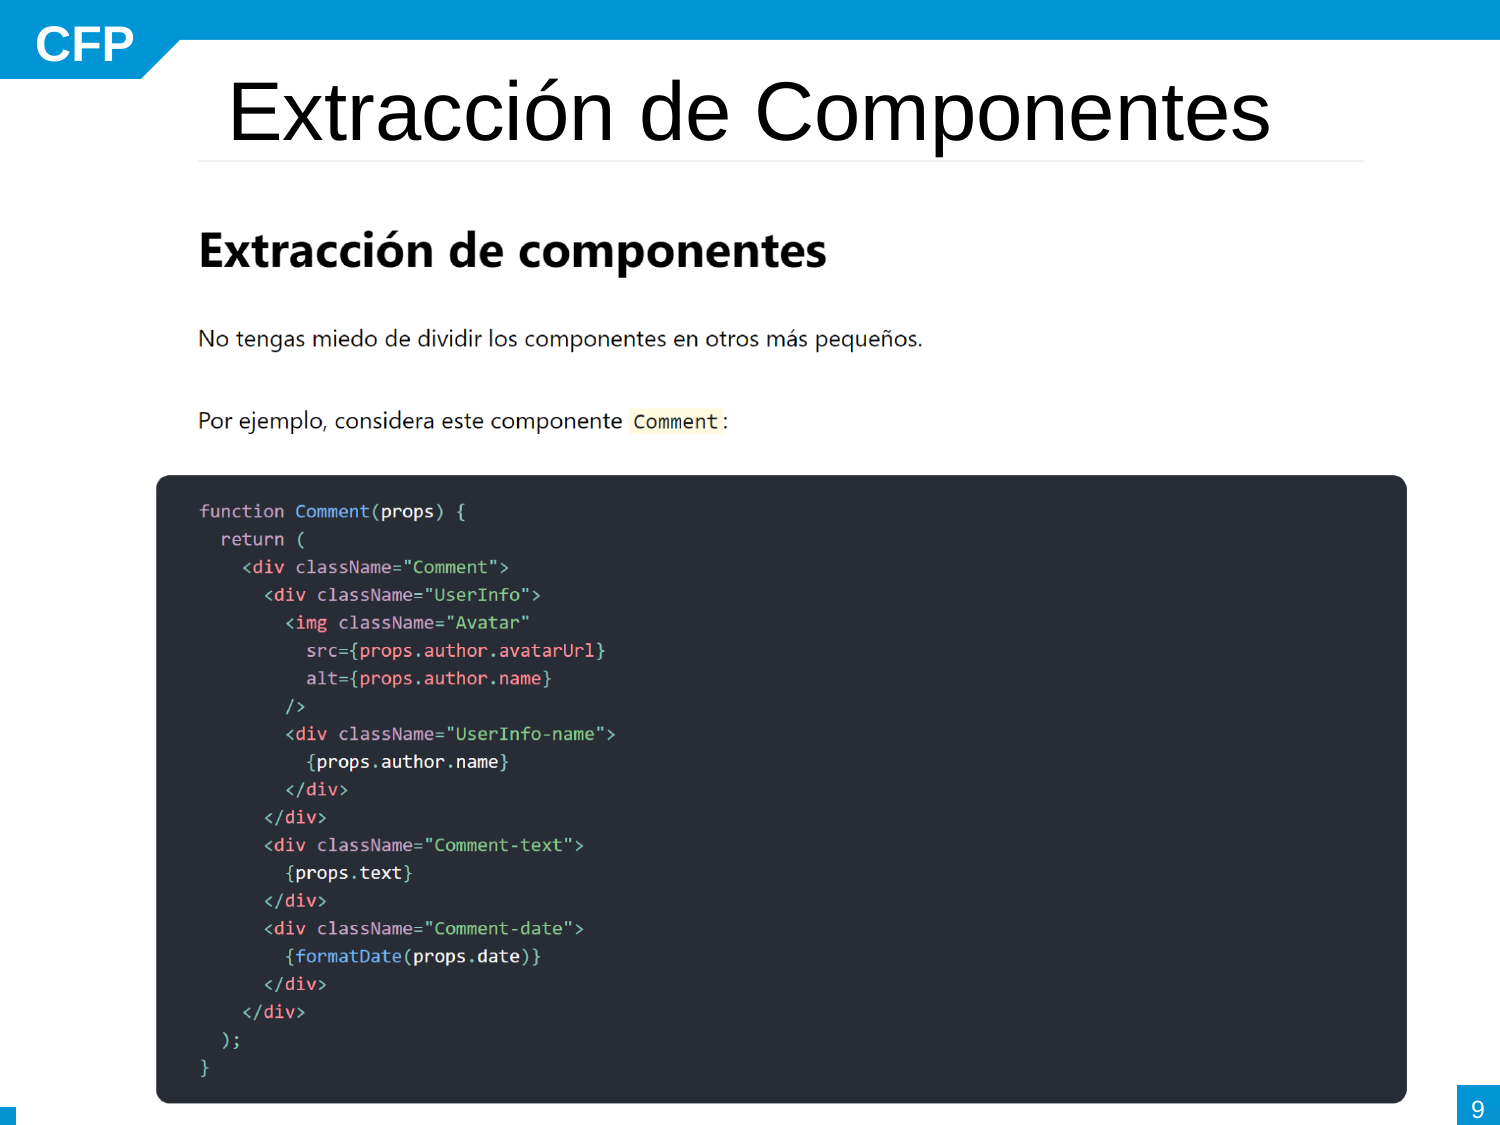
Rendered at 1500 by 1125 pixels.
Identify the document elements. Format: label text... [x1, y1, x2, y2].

slide_number ‹#› [1462, 1078, 1500, 1125]
title Extracción de Componentes [103, 70, 1397, 149]
picture [16, 151, 1458, 1125]
